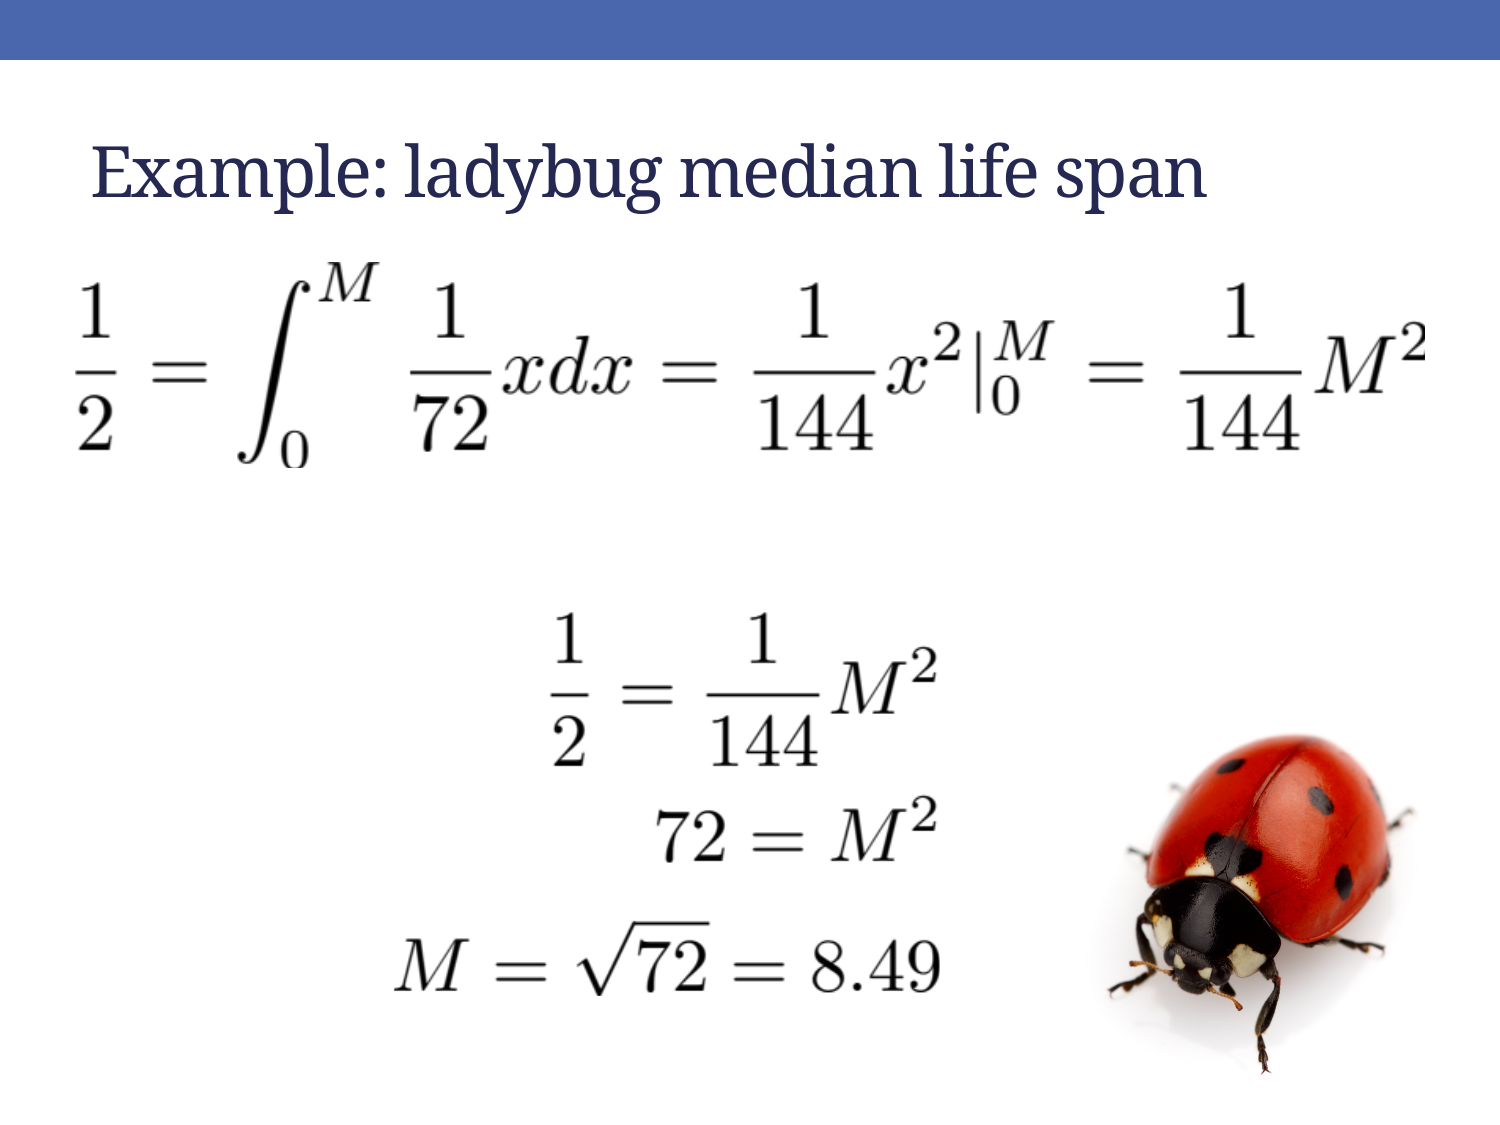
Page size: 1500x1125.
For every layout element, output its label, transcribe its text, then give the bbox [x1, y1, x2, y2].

title Example: ladybug median life span [75, 87, 1425, 250]
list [74, 262, 1426, 1063]
picture [1003, 628, 1500, 1125]
picture [393, 611, 940, 996]
